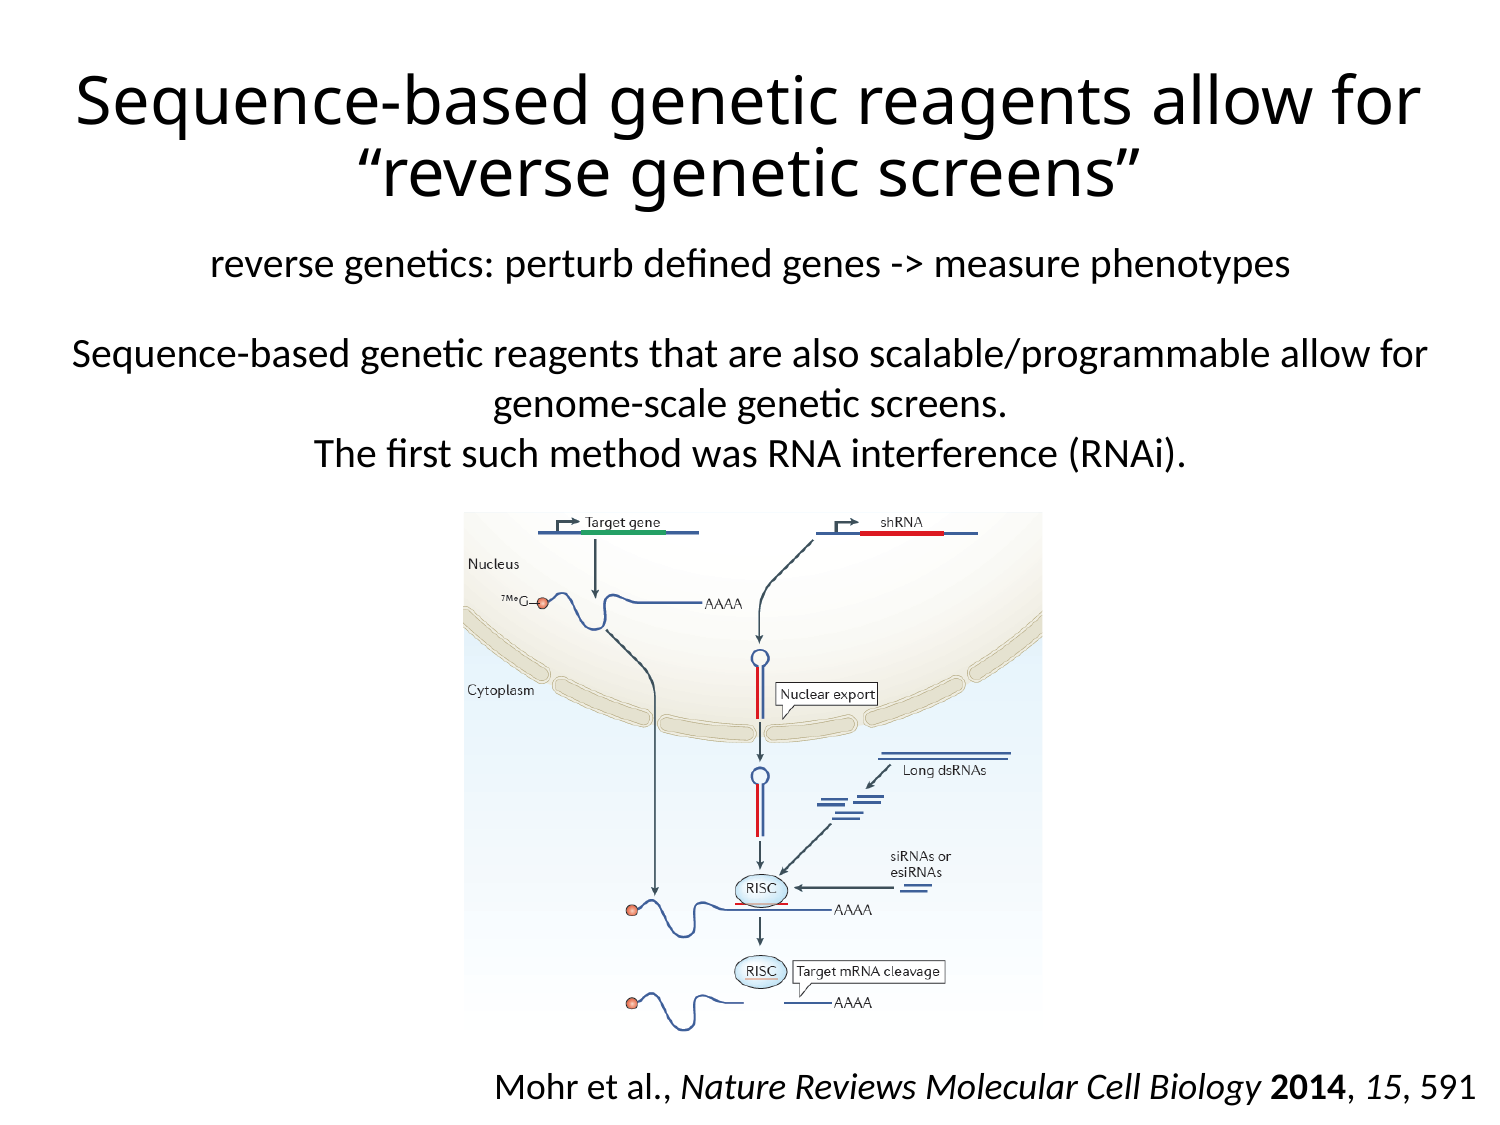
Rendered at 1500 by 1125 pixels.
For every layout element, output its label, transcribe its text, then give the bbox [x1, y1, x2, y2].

text_box Mohr et al., Nature Reviews Molecular Cell Biology 2014, 15, 591 [479, 1054, 1492, 1115]
title Sequence-based genetic reagents allow for “reverse genetic screens” [0, 29, 1500, 248]
text_box reverse genetics: perturb defined genes -> measure phenotypes Sequence-based genetic reagents that are also scalable/programmable allow for genome-scale genetic screens. The first such method was RNA interference (RNAi). [1, 227, 1500, 494]
picture [457, 483, 1043, 1036]
